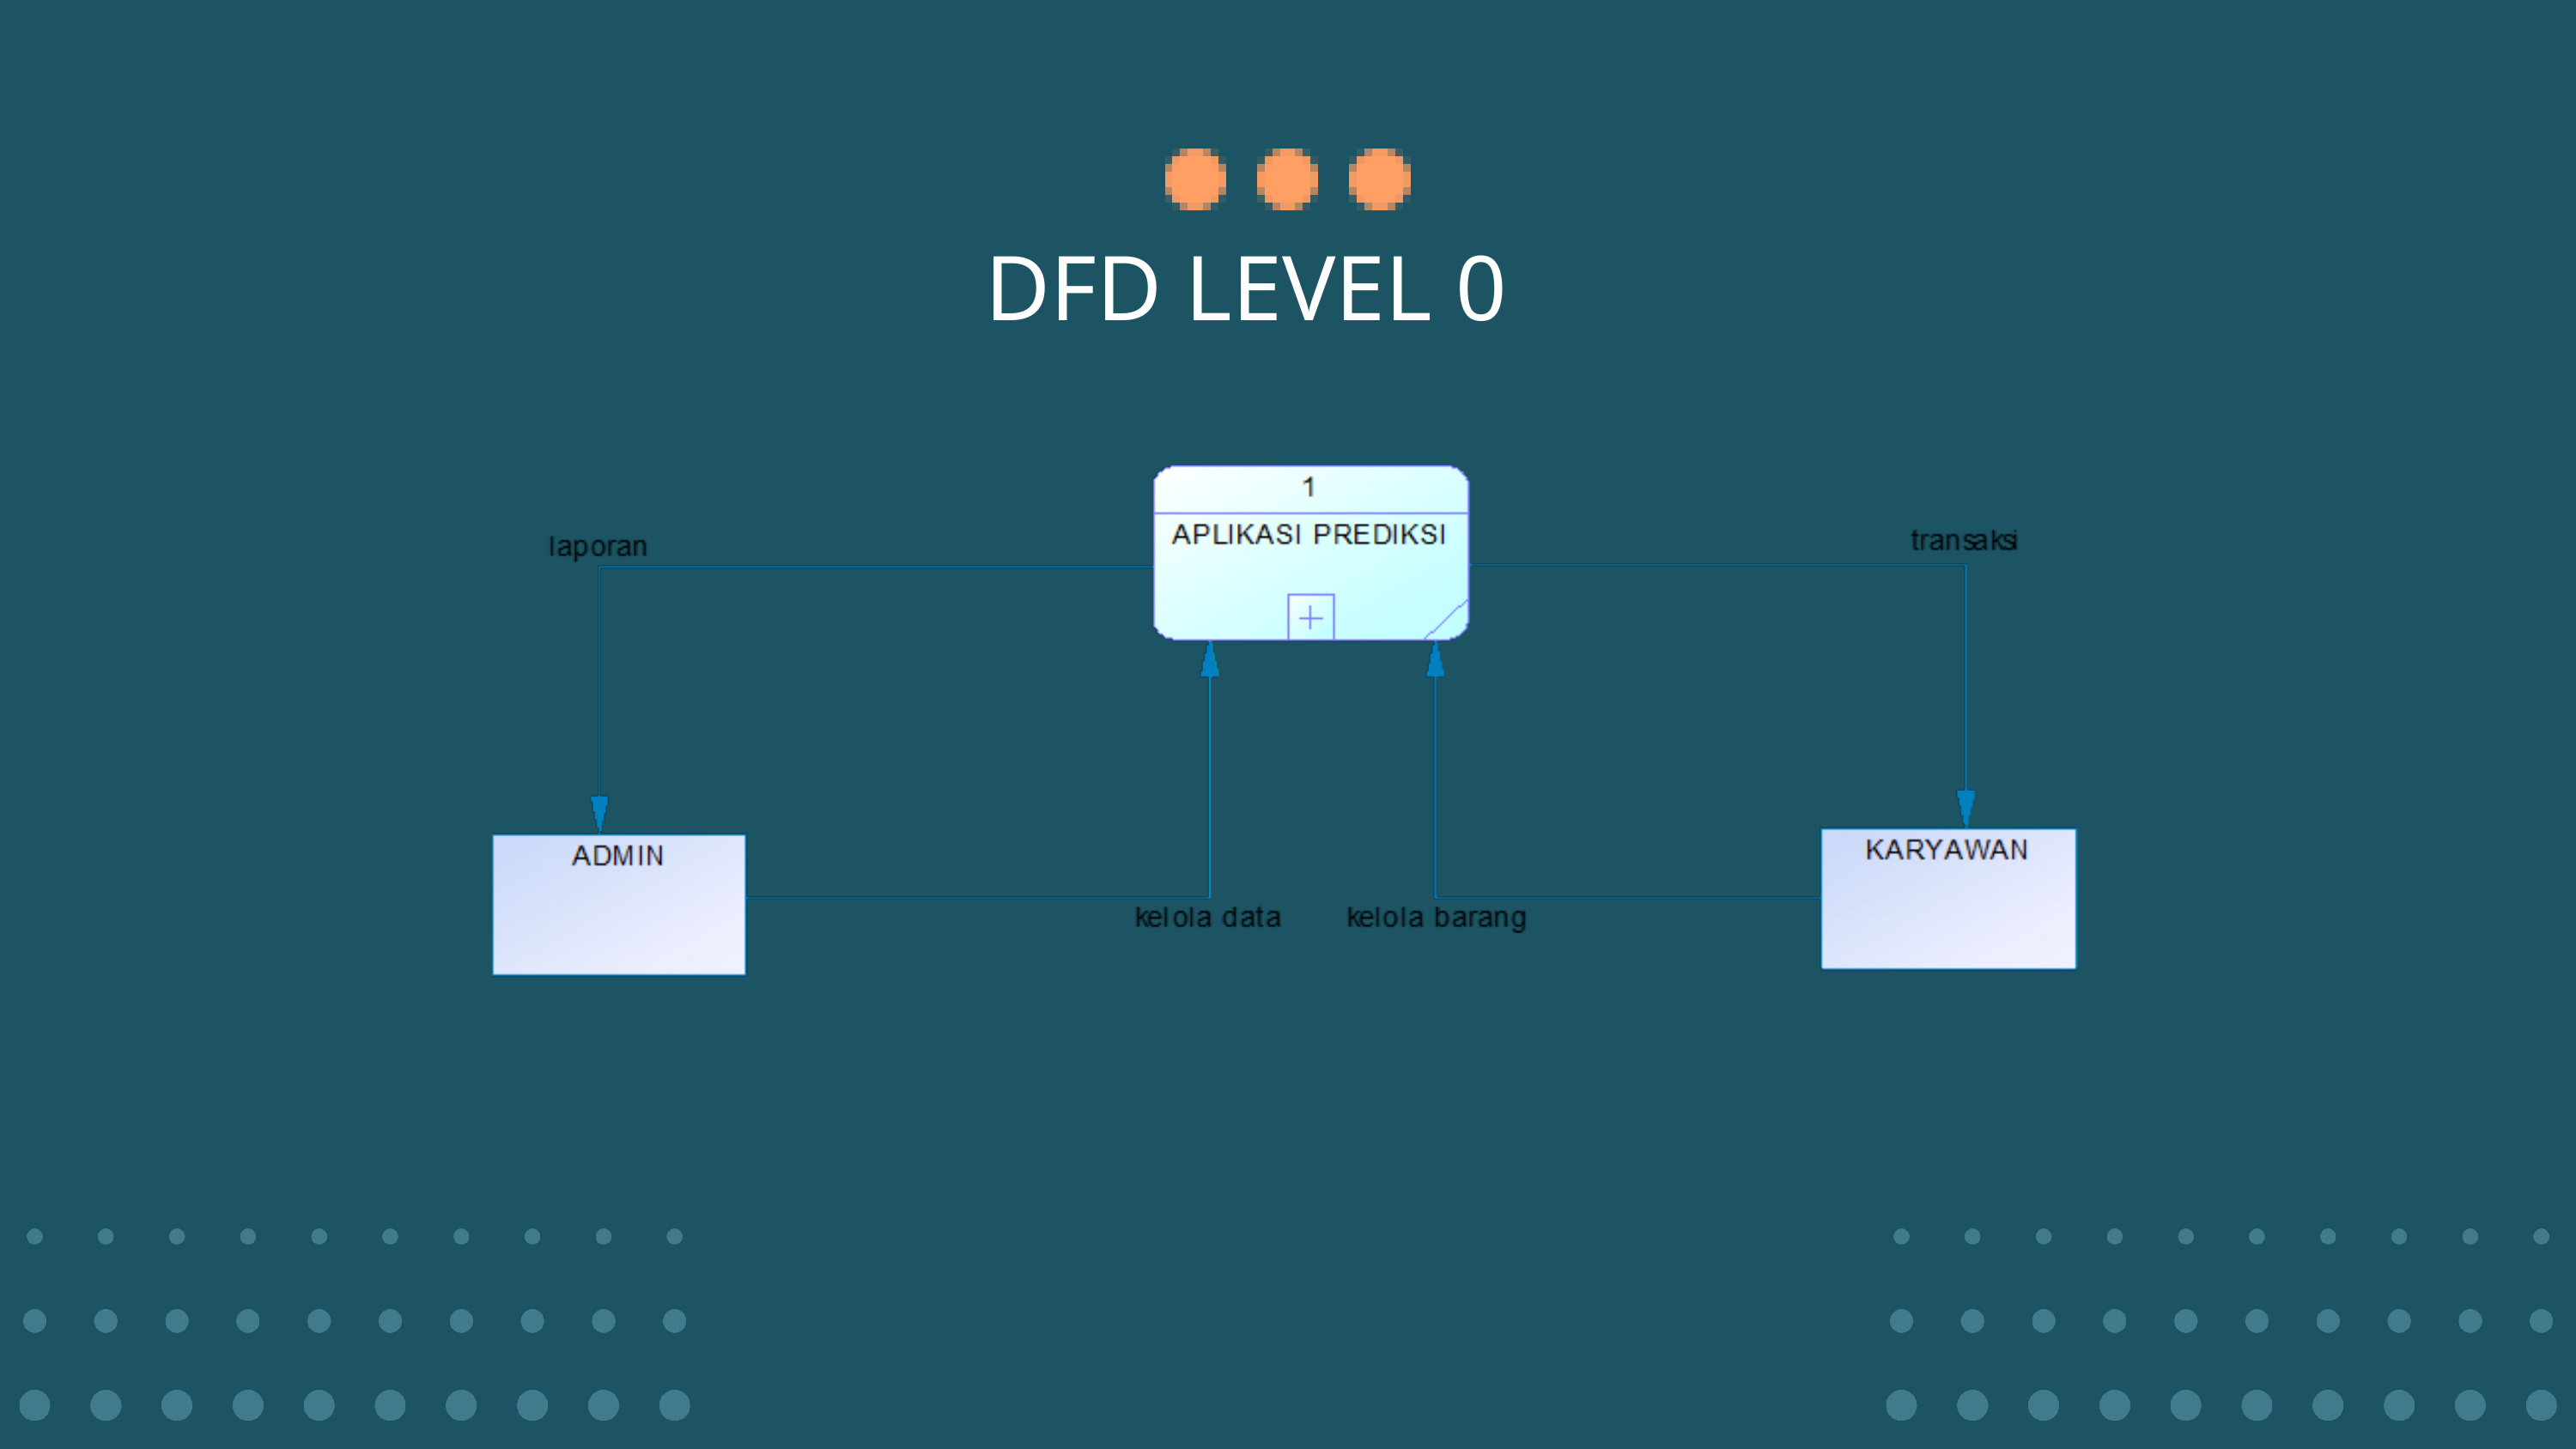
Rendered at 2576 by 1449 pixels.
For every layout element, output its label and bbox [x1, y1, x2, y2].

text_box [0, 0, 2576, 1449]
